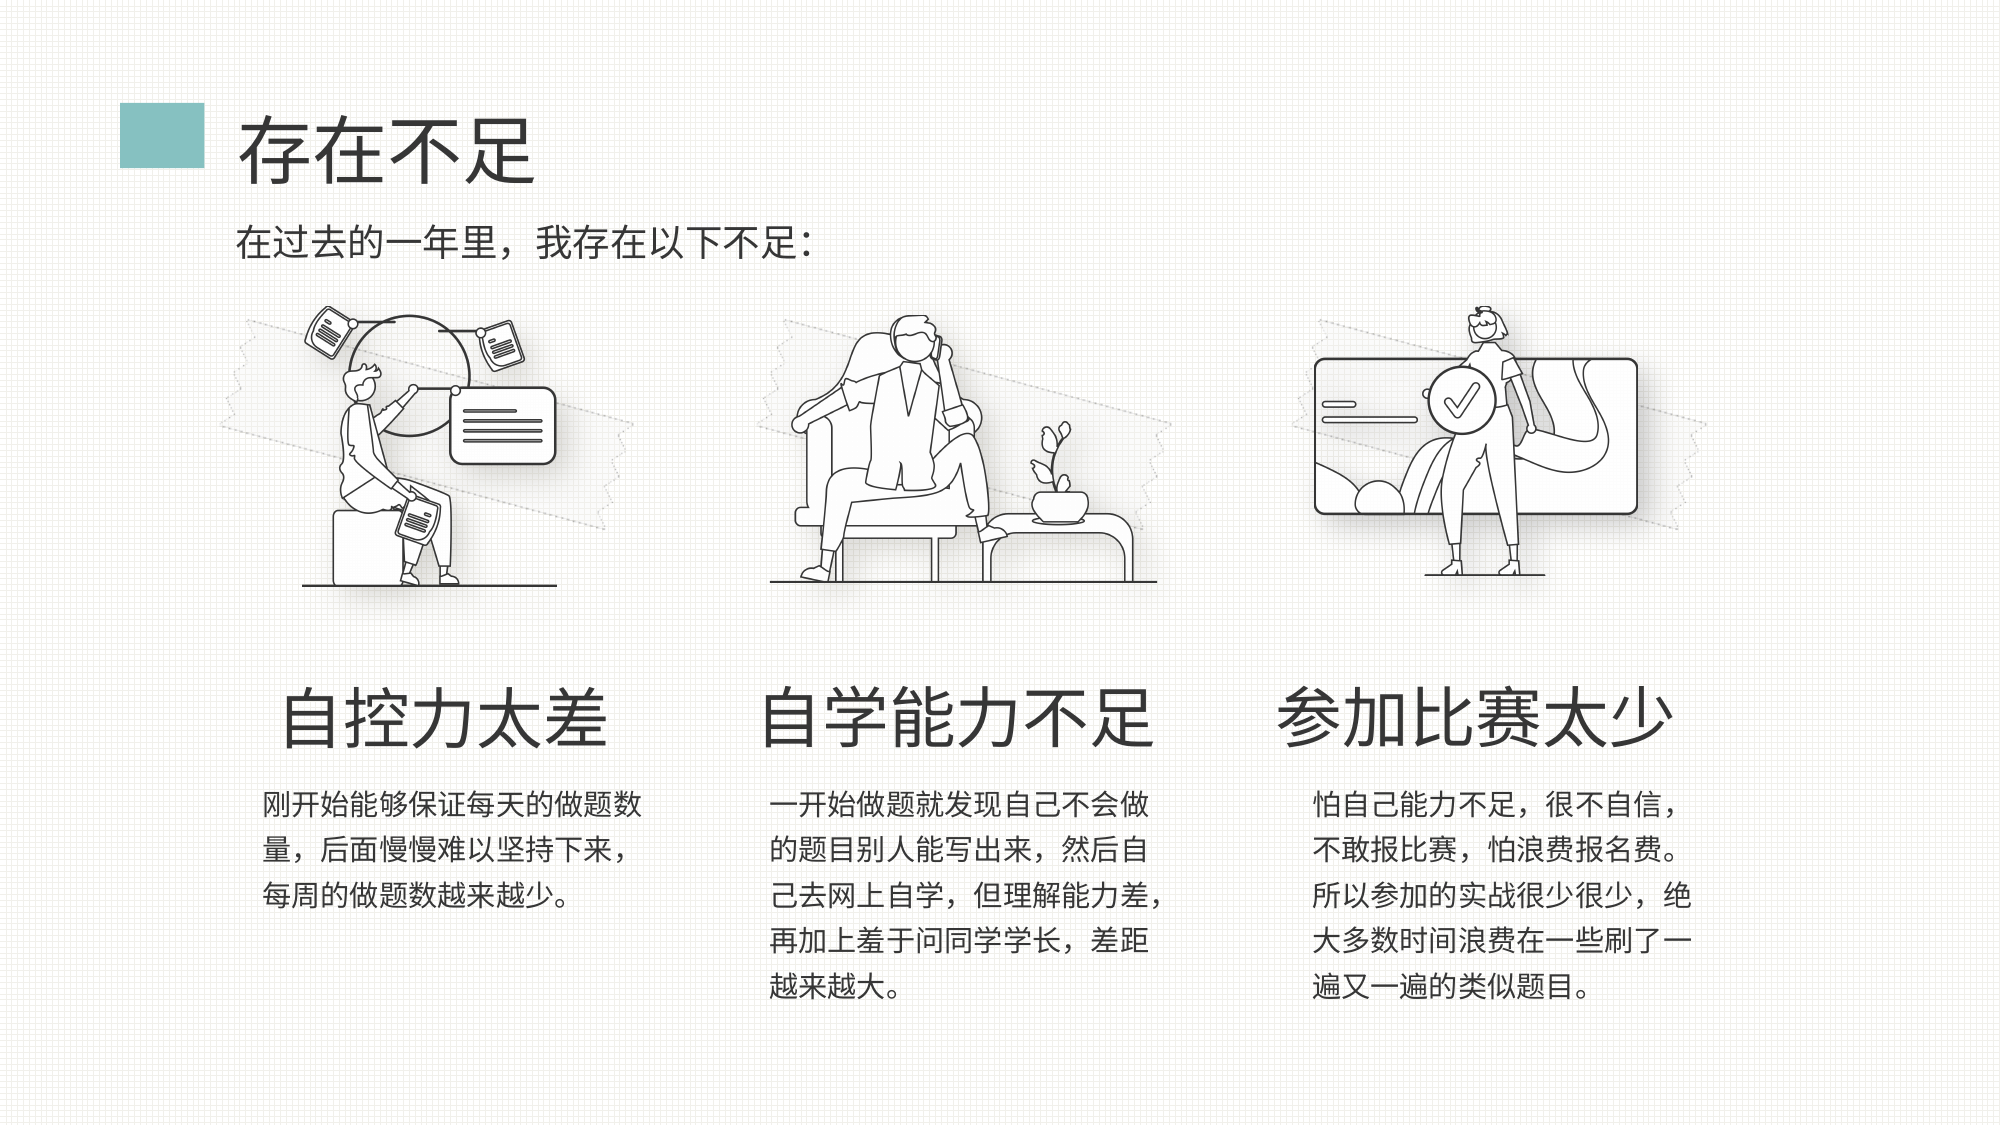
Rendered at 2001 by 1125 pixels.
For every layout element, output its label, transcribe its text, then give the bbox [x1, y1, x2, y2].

text_box 刚开始能够保证每天的做题数量，后面慢慢难以坚持下来，每周的做题数越来越少。 [247, 768, 671, 920]
text_box [119, 102, 205, 169]
text_box 参加比赛太少 [1261, 628, 1725, 764]
picture [225, 306, 627, 587]
text_box 在过去的一年里，我存在以下不足： [220, 198, 1673, 272]
picture [1298, 306, 1699, 576]
text_box 一开始做题就发现自己不会做的题目别人能写出来，然后自己去网上自学，但理解能力差，再加上羞于问同学学长，差距越来越大。 [754, 768, 1178, 1011]
picture [763, 314, 1164, 583]
text_box 自学能力不足 [740, 628, 1184, 764]
text_box 自控力太差 [261, 629, 740, 764]
text_box 存在不足 [222, 50, 1400, 198]
text_box 怕自己能力不足，很不自信，不敢报比赛，怕浪费报名费。所以参加的实战很少很少，绝大多数时间浪费在一些刷了一遍又一遍的类似题目。 [1297, 768, 1720, 1011]
